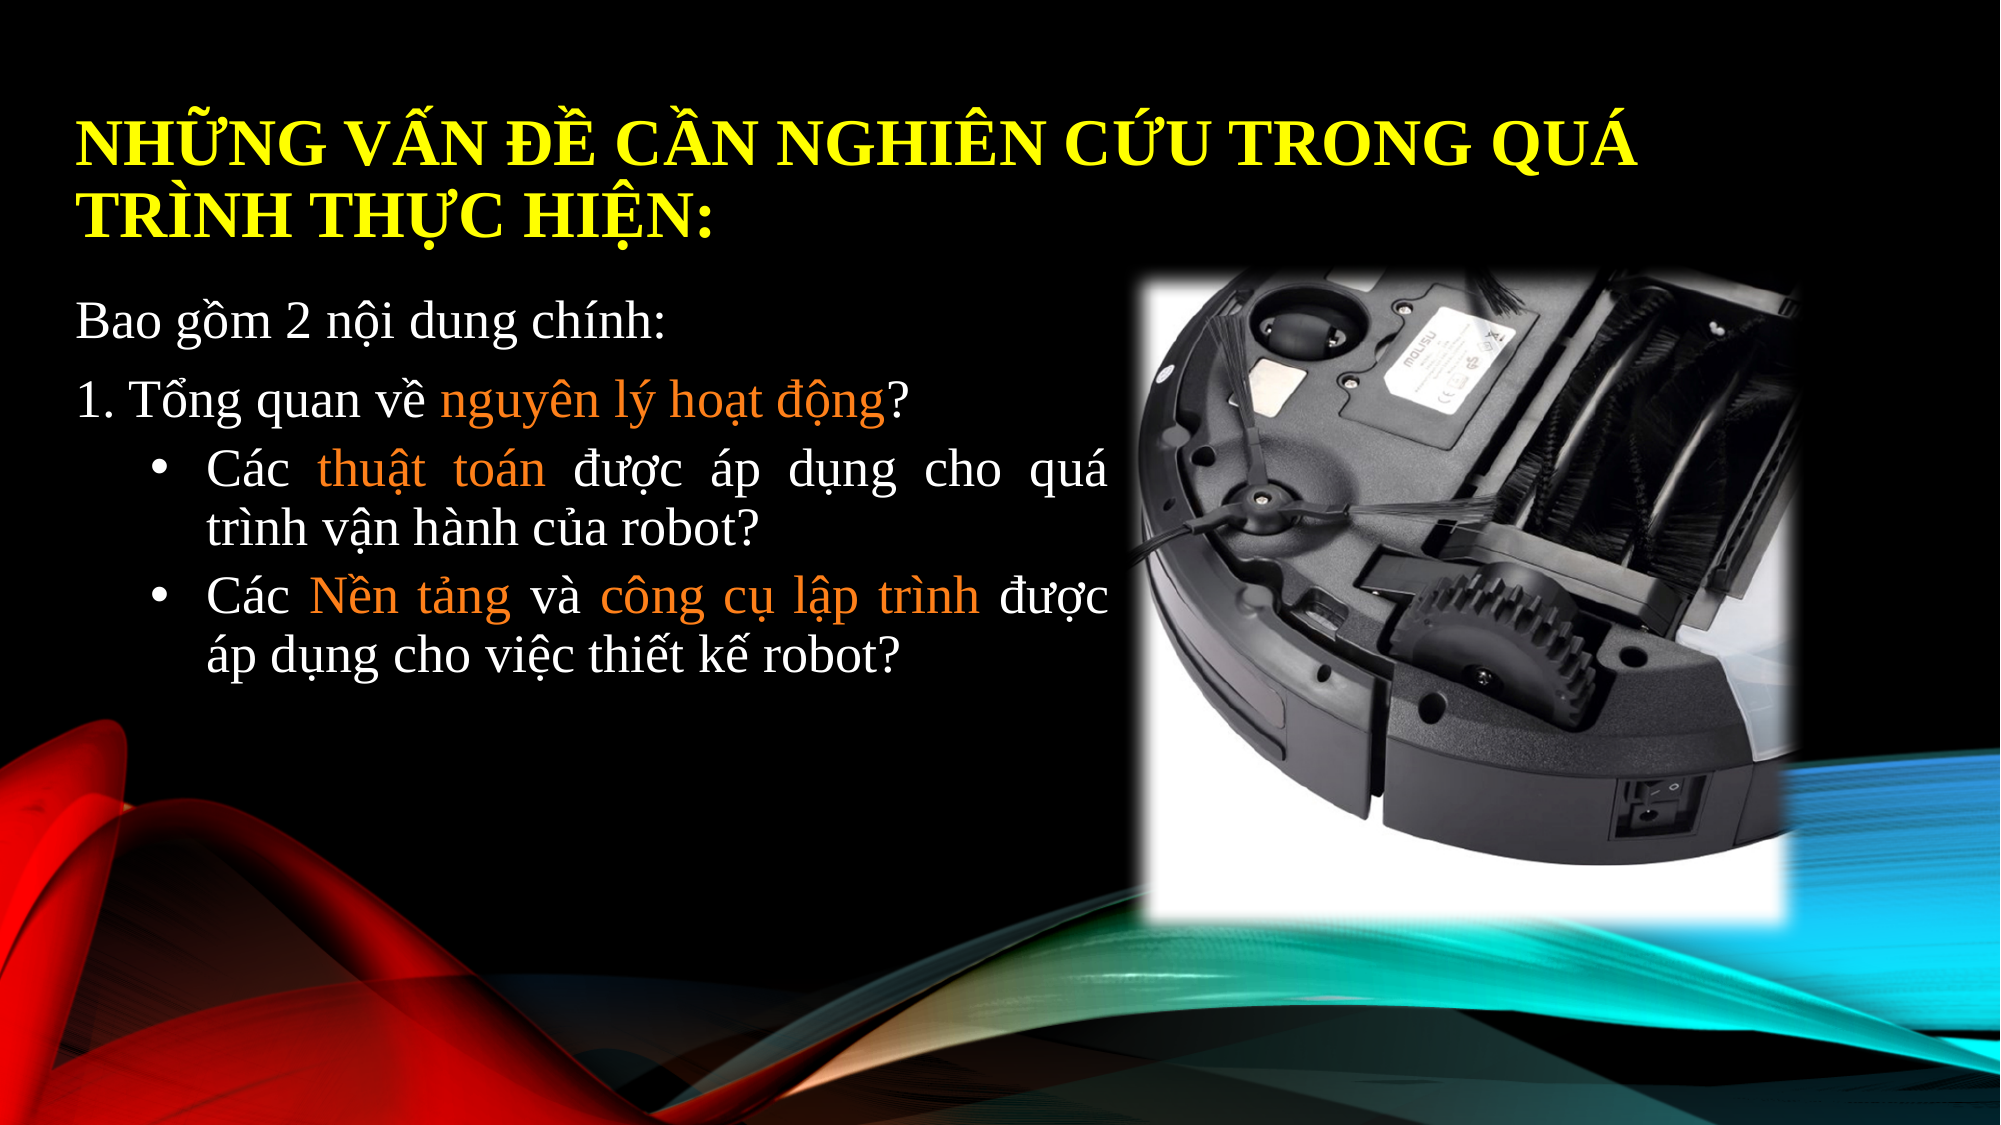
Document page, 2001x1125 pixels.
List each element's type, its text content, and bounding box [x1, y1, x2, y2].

picture [0, 263, 2000, 1125]
list Bao gồm 2 nội dung chính: 1. Tổng quan về nguyên lý hoạt động? Các thuật toán được áp dụng cho quá trình vận hành của robot? Các Nền tảng và công cụ lập trình được áp dụng cho việc thiết kế robot? [60, 284, 1123, 944]
title Những vấn đề cần nghiên cứu trong quá trình thực hiện: [60, 72, 1889, 340]
